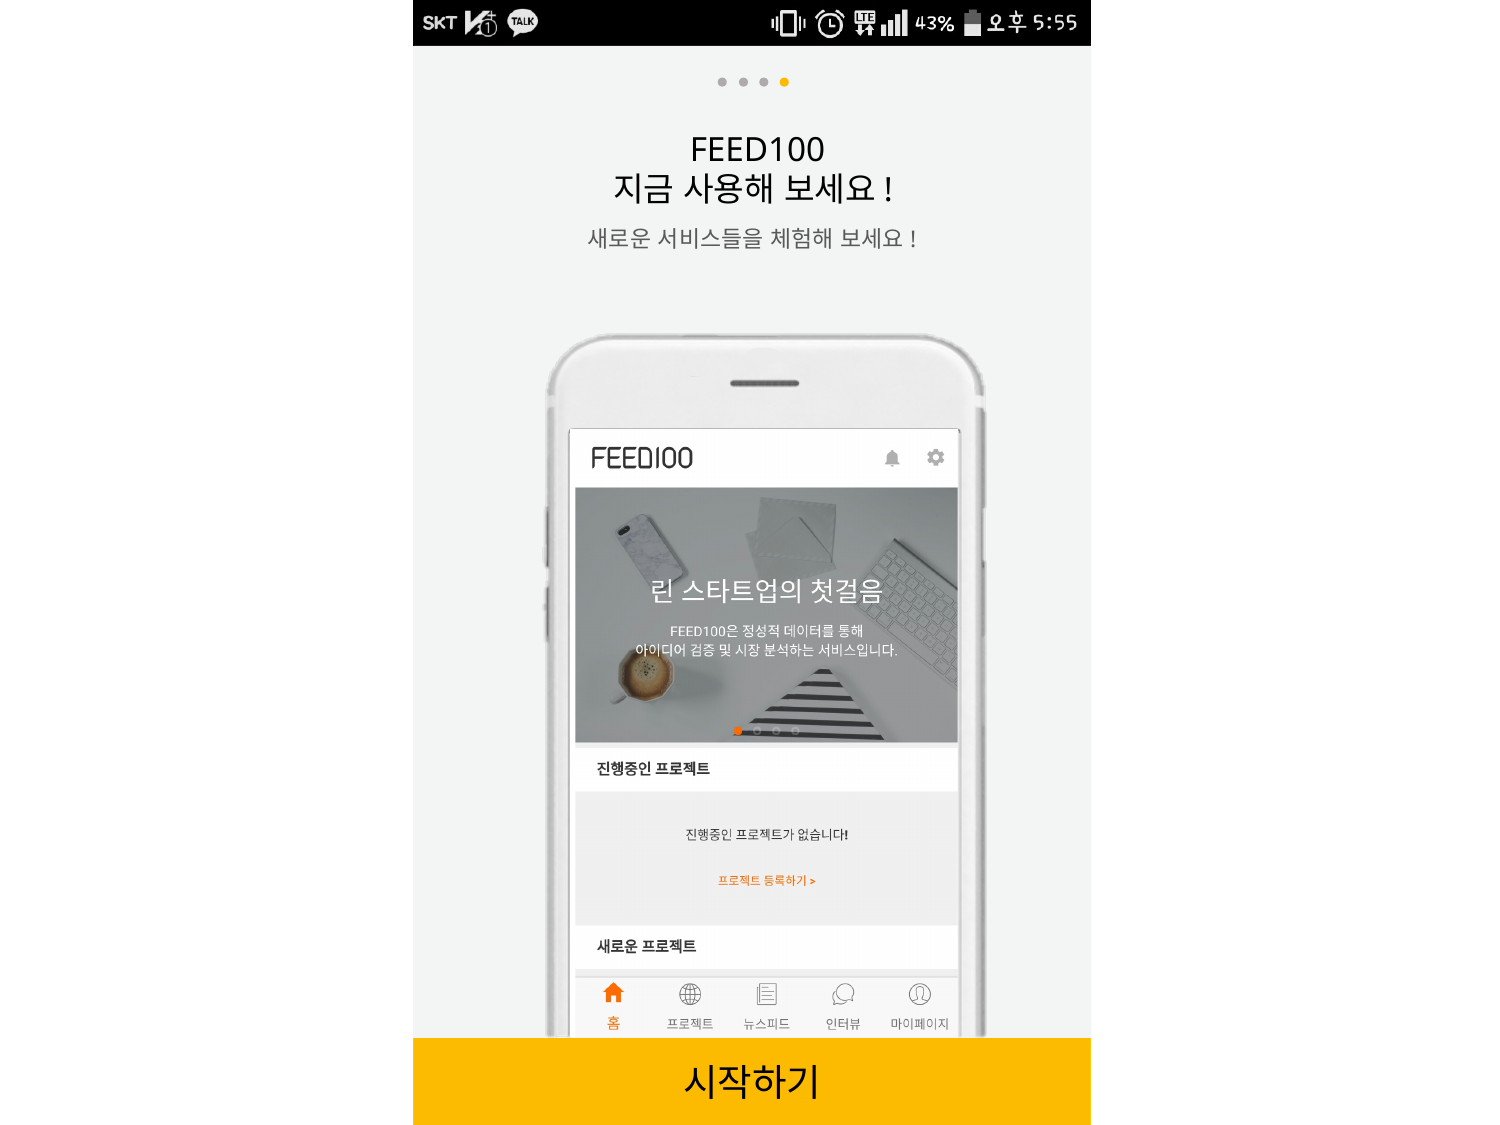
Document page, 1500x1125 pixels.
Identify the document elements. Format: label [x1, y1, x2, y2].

text_box [413, 0, 1092, 1125]
picture [575, 429, 958, 1037]
text_box [717, 77, 789, 87]
text_box [519, 312, 1008, 1038]
